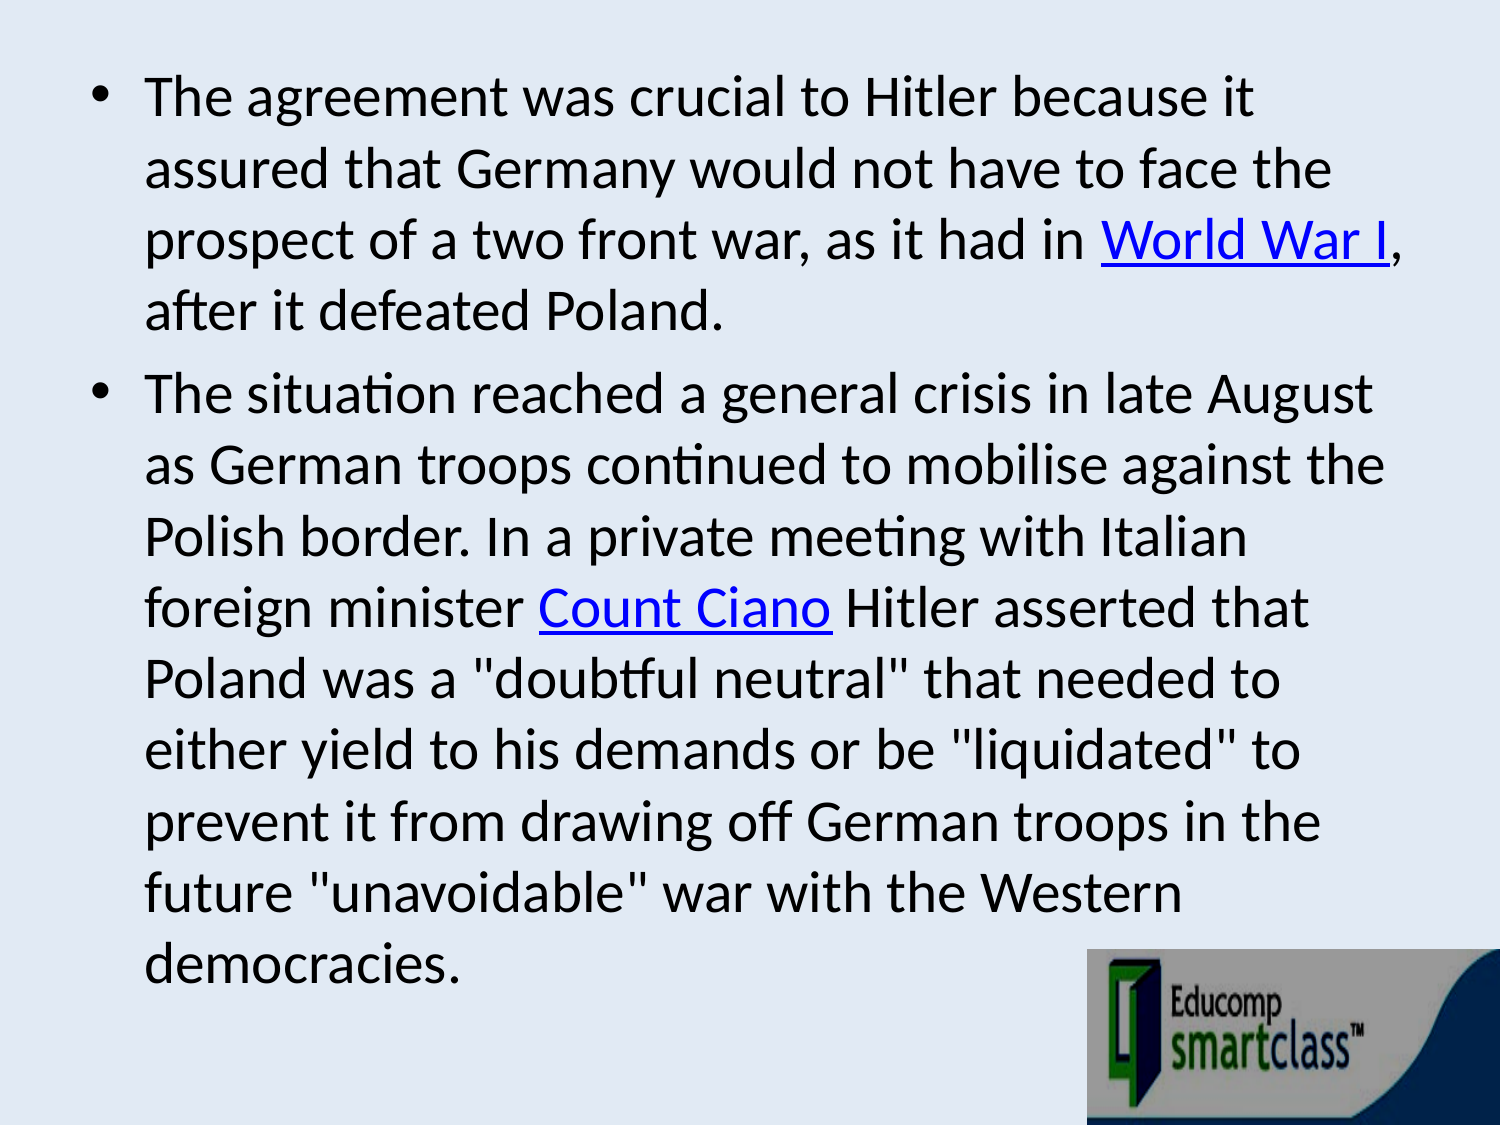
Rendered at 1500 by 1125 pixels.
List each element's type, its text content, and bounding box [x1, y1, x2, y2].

picture [1087, 949, 1500, 1125]
list The agreement was crucial to Hitler because it assured that Germany would not have to face the prospect of a two front war, as it had in World War I, after it defeated Poland. The situation reached a general crisis in late August as German troops continued to mobilise against the Polish border. In a private meeting with Italian foreign minister Count Ciano Hitler asserted that Poland was a "doubtful neutral" that needed to either yield to his demands or be "liquidated" to prevent it from drawing off German troops in the future "unavoidable" war with the Western democracies. [75, 50, 1425, 1005]
